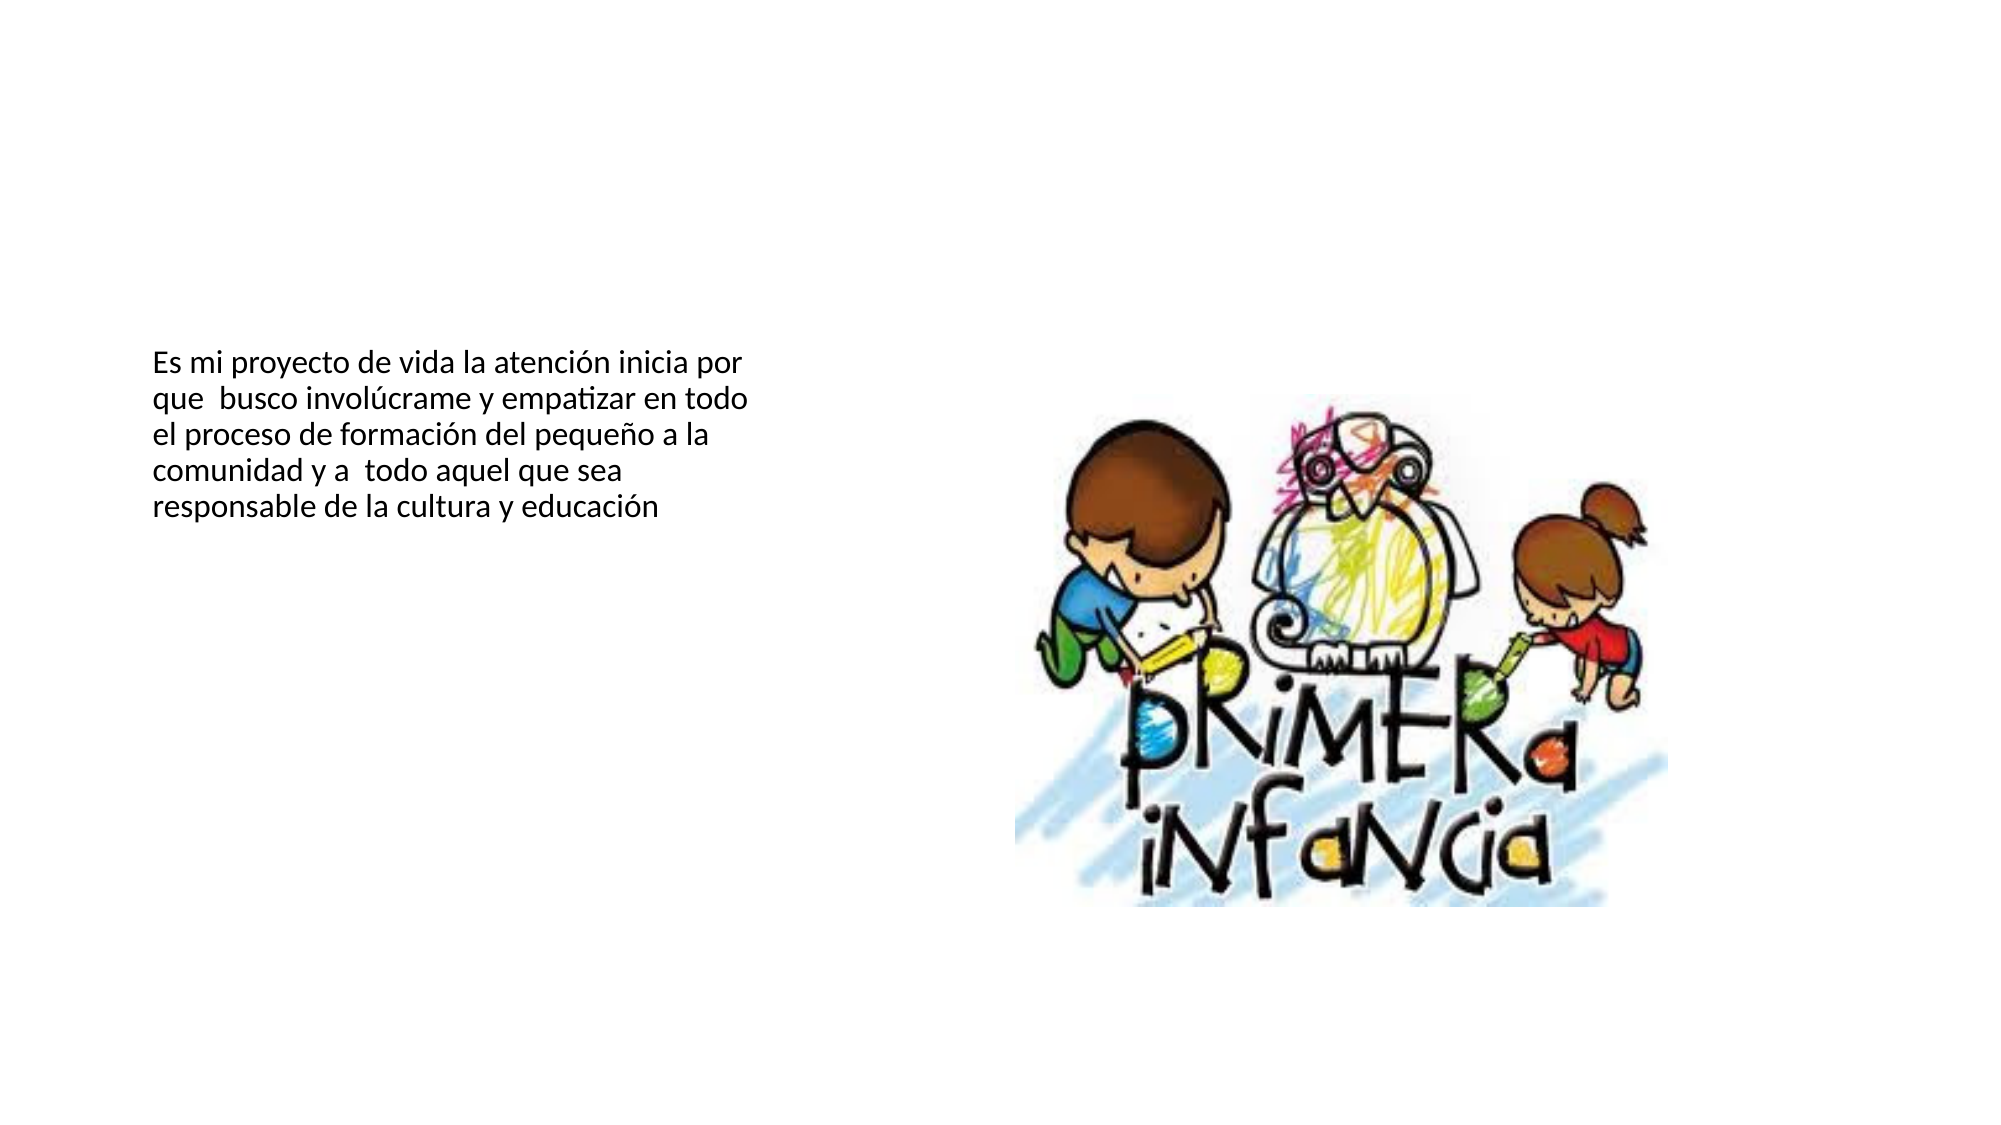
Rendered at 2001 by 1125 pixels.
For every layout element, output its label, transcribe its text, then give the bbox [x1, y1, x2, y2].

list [1015, 394, 1668, 907]
list Es mi proyecto de vida la atención inicia por que busco involúcrame y empatizar en todo el proceso de formación del pequeño a la comunidad y a todo aquel que sea responsable de la cultura y educación [137, 337, 783, 963]
